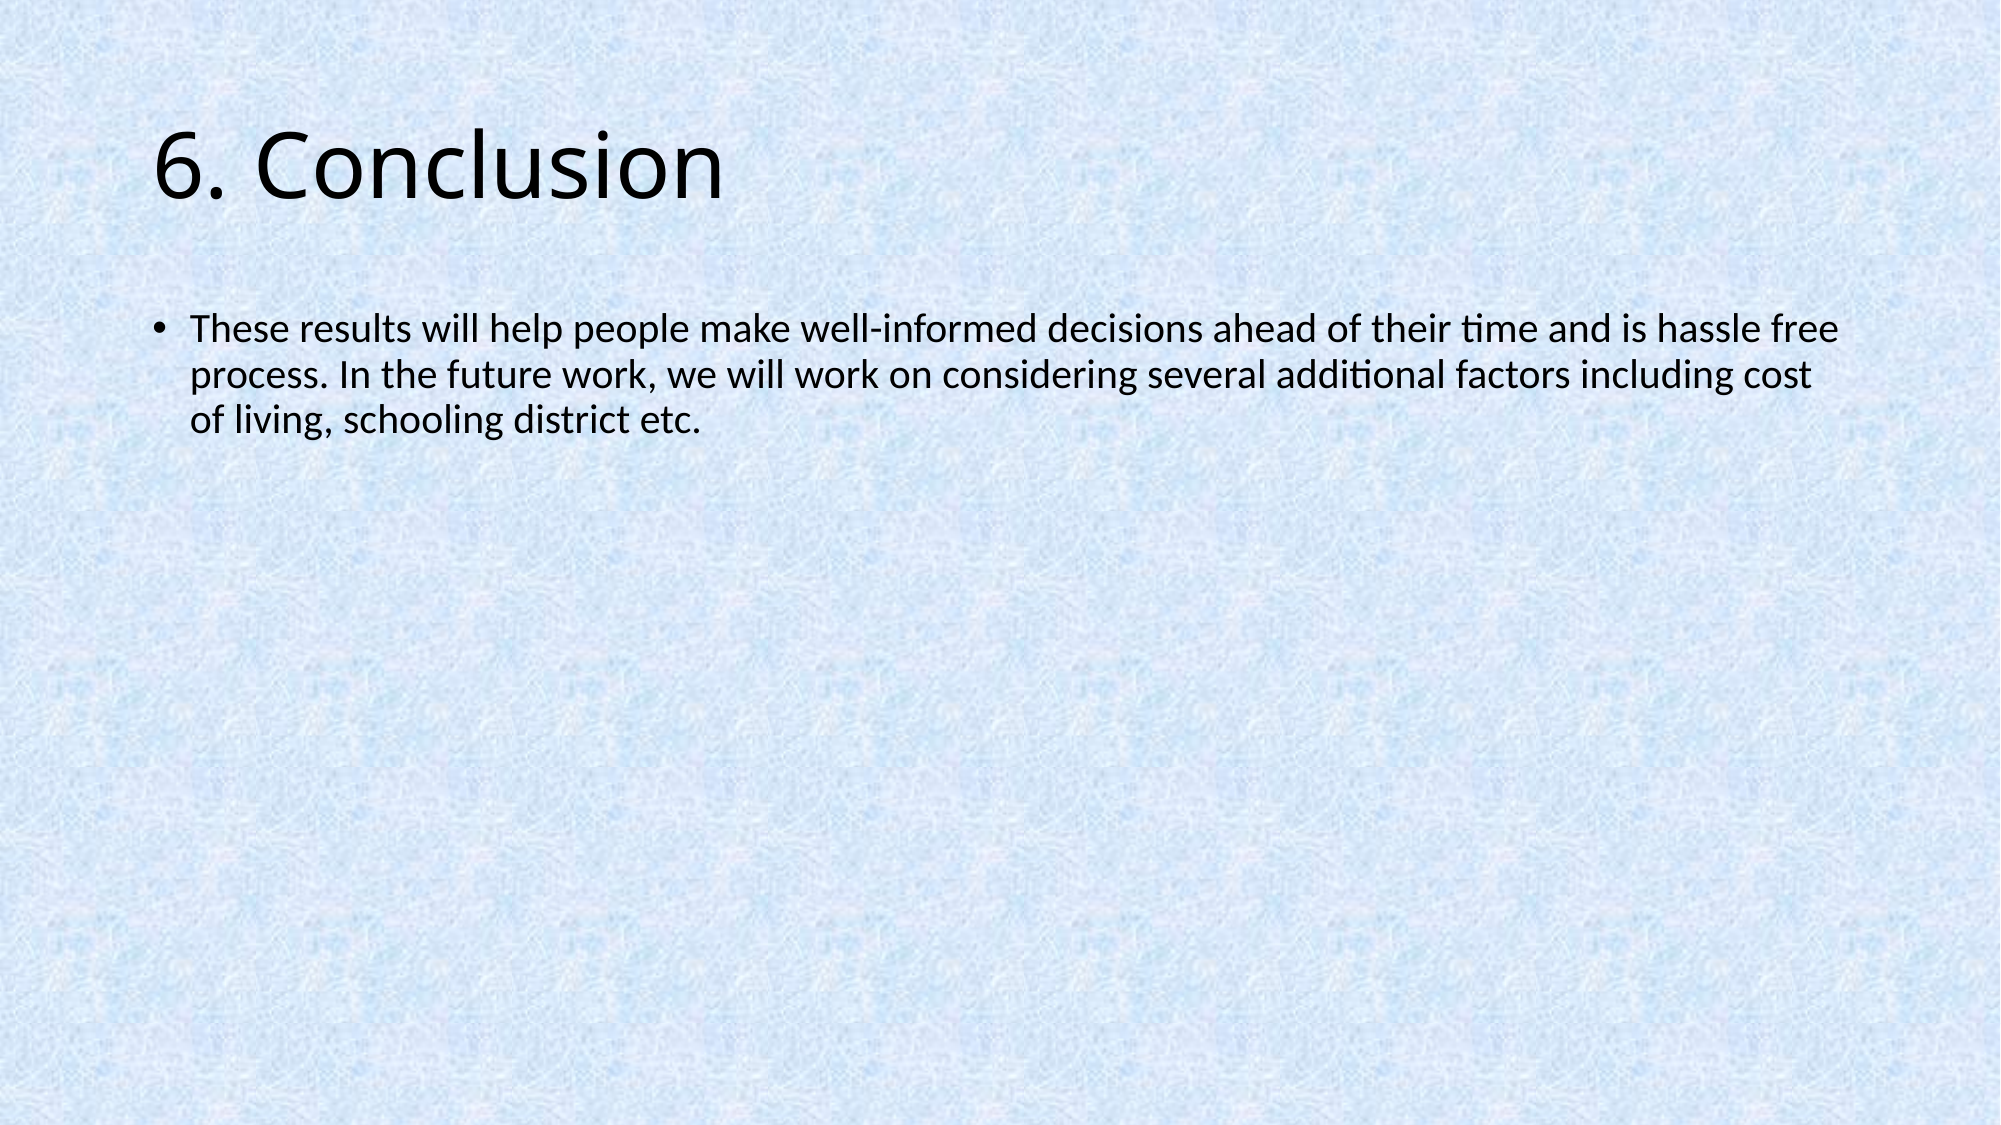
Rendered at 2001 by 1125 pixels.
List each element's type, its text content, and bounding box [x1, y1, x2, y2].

list These results will help people make well-informed decisions ahead of their time and is hassle free process. In the future work, we will work on considering several additional factors including cost of living, schooling district etc. [137, 299, 1863, 484]
picture [0, 0, 2001, 1125]
title 6. Conclusion [137, 59, 1863, 278]
